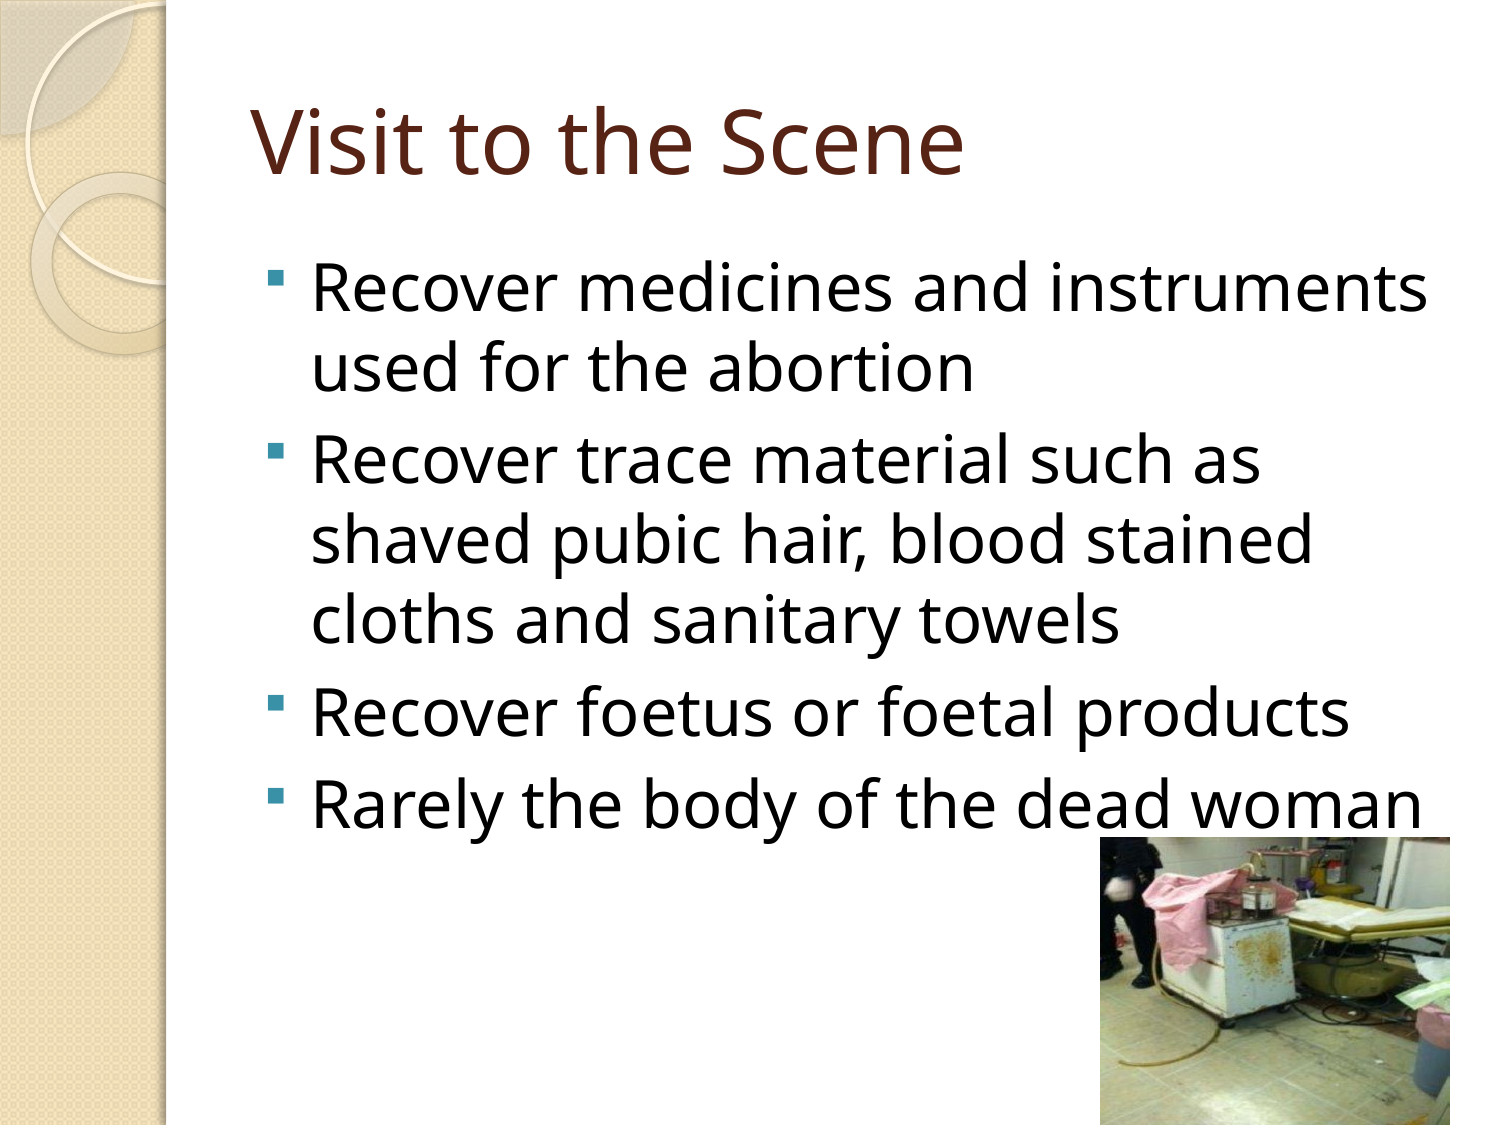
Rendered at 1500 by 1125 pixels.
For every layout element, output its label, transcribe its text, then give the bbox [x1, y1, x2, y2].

list Recover medicines and instruments used for the abortion Recover trace material such as shaved pubic hair, blood stained cloths and sanitary towels Recover foetus or foetal products Rarely the body of the dead woman [235, 237, 1466, 1025]
picture [1099, 837, 1451, 1125]
title Visit to the Scene [235, 45, 1466, 233]
